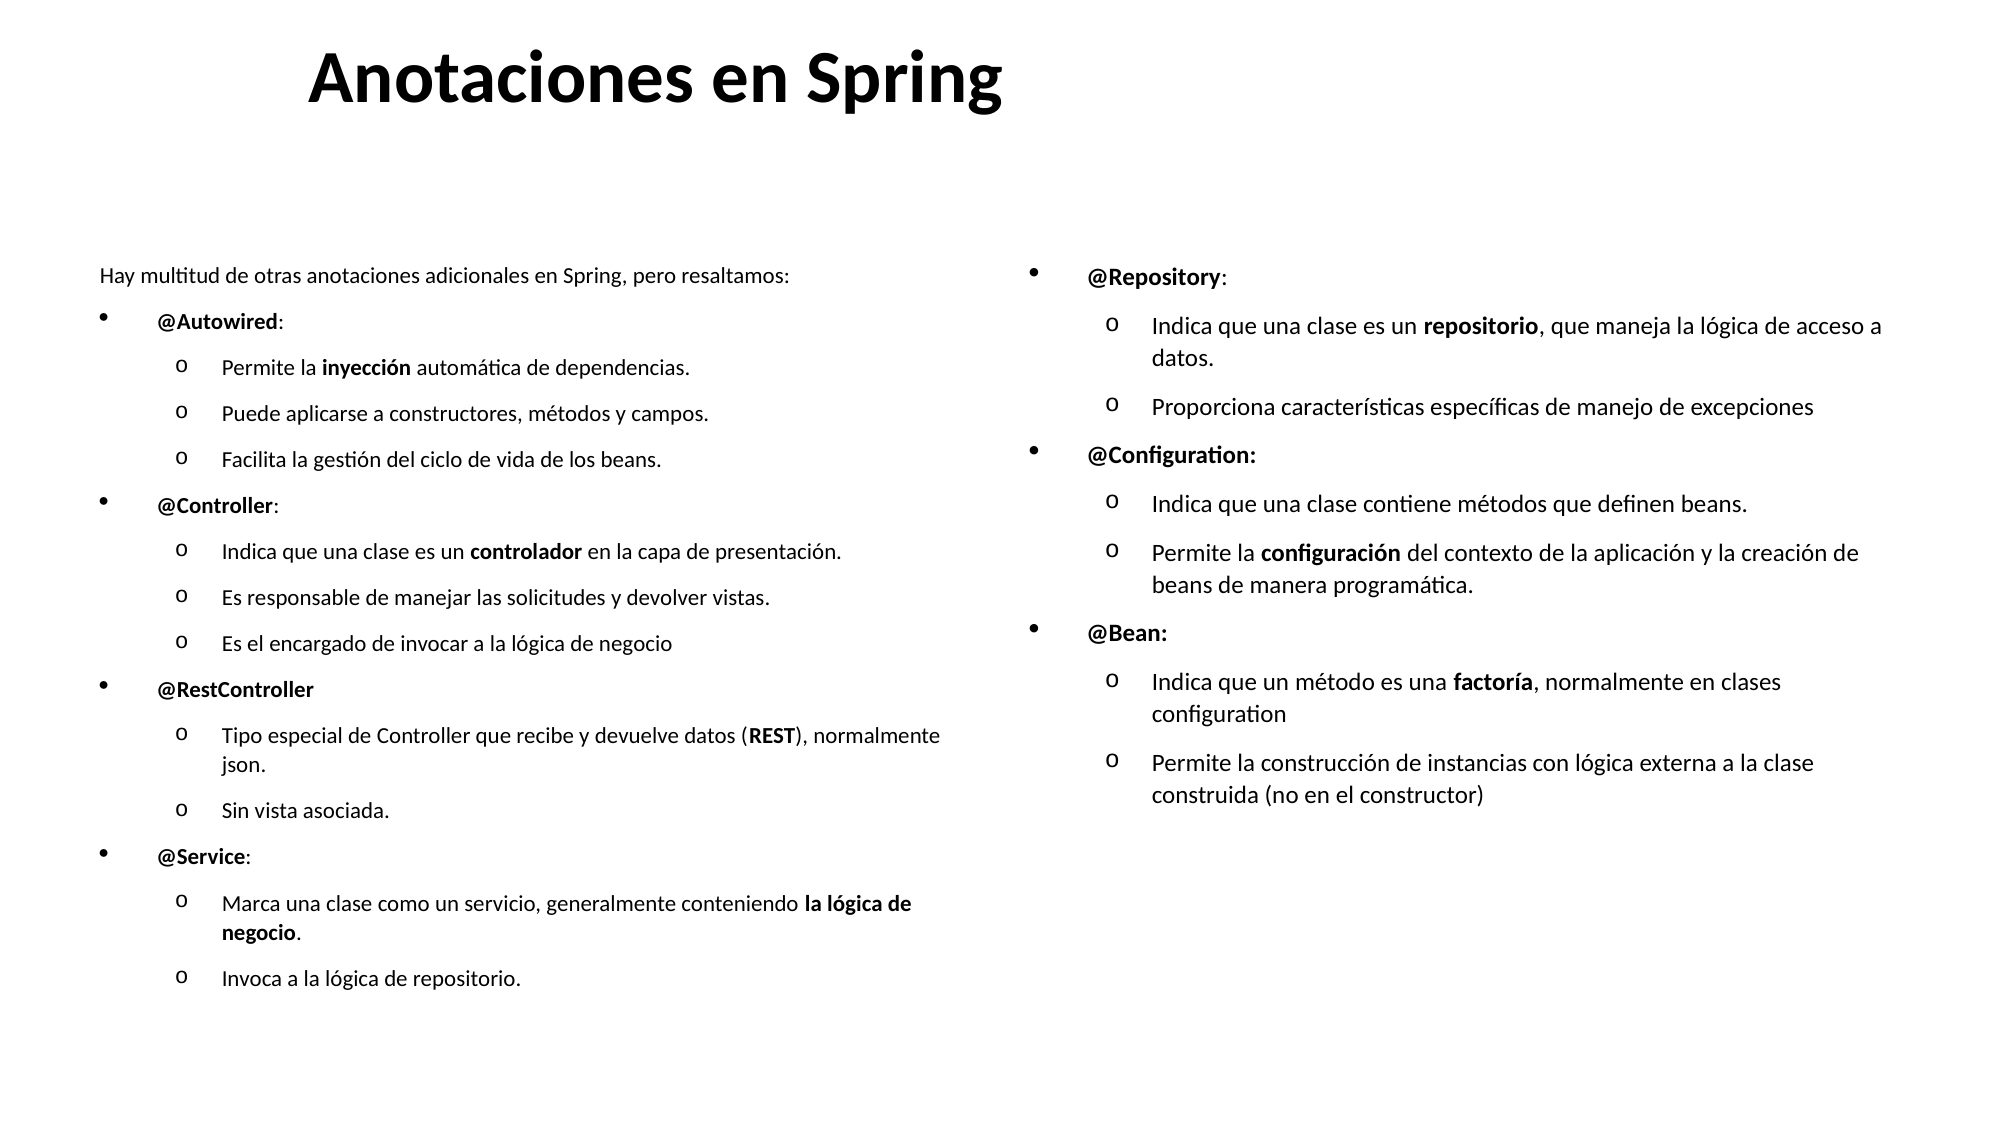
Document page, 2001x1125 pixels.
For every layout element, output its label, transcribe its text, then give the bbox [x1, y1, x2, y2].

list @Repository: Indica que una clase es un repositorio, que maneja la lógica de acceso a datos. Proporciona características específicas de manejo de excepciones @Configuration: Indica que una clase contiene métodos que definen beans. Permite la configuración del contexto de la aplicación y la creación de beans de manera programática. @Bean: Indica que un método es una factoría, normalmente en clases configuration Permite la construcción de instancias con lógica externa a la clase construida (no en el constructor) [1029, 258, 1900, 814]
list Hay multitud de otras anotaciones adicionales en Spring, pero resaltamos: @Autowired: Permite la inyección automática de dependencias. Puede aplicarse a constructores, métodos y campos. Facilita la gestión del ciclo de vida de los beans. @Controller: Indica que una clase es un controlador en la capa de presentación. Es responsable de manejar las solicitudes y devolver vistas. Es el encargado de invocar a la lógica de negocio @RestController Tipo especial de Controller que recibe y devuelve datos (REST), normalmente json. Sin vista asociada. @Service: Marca una clase como un servicio, generalmente conteniendo la lógica de negocio. Invoca a la lógica de repositorio. [99, 258, 970, 1044]
title Anotaciones en Spring [308, 27, 1800, 112]
